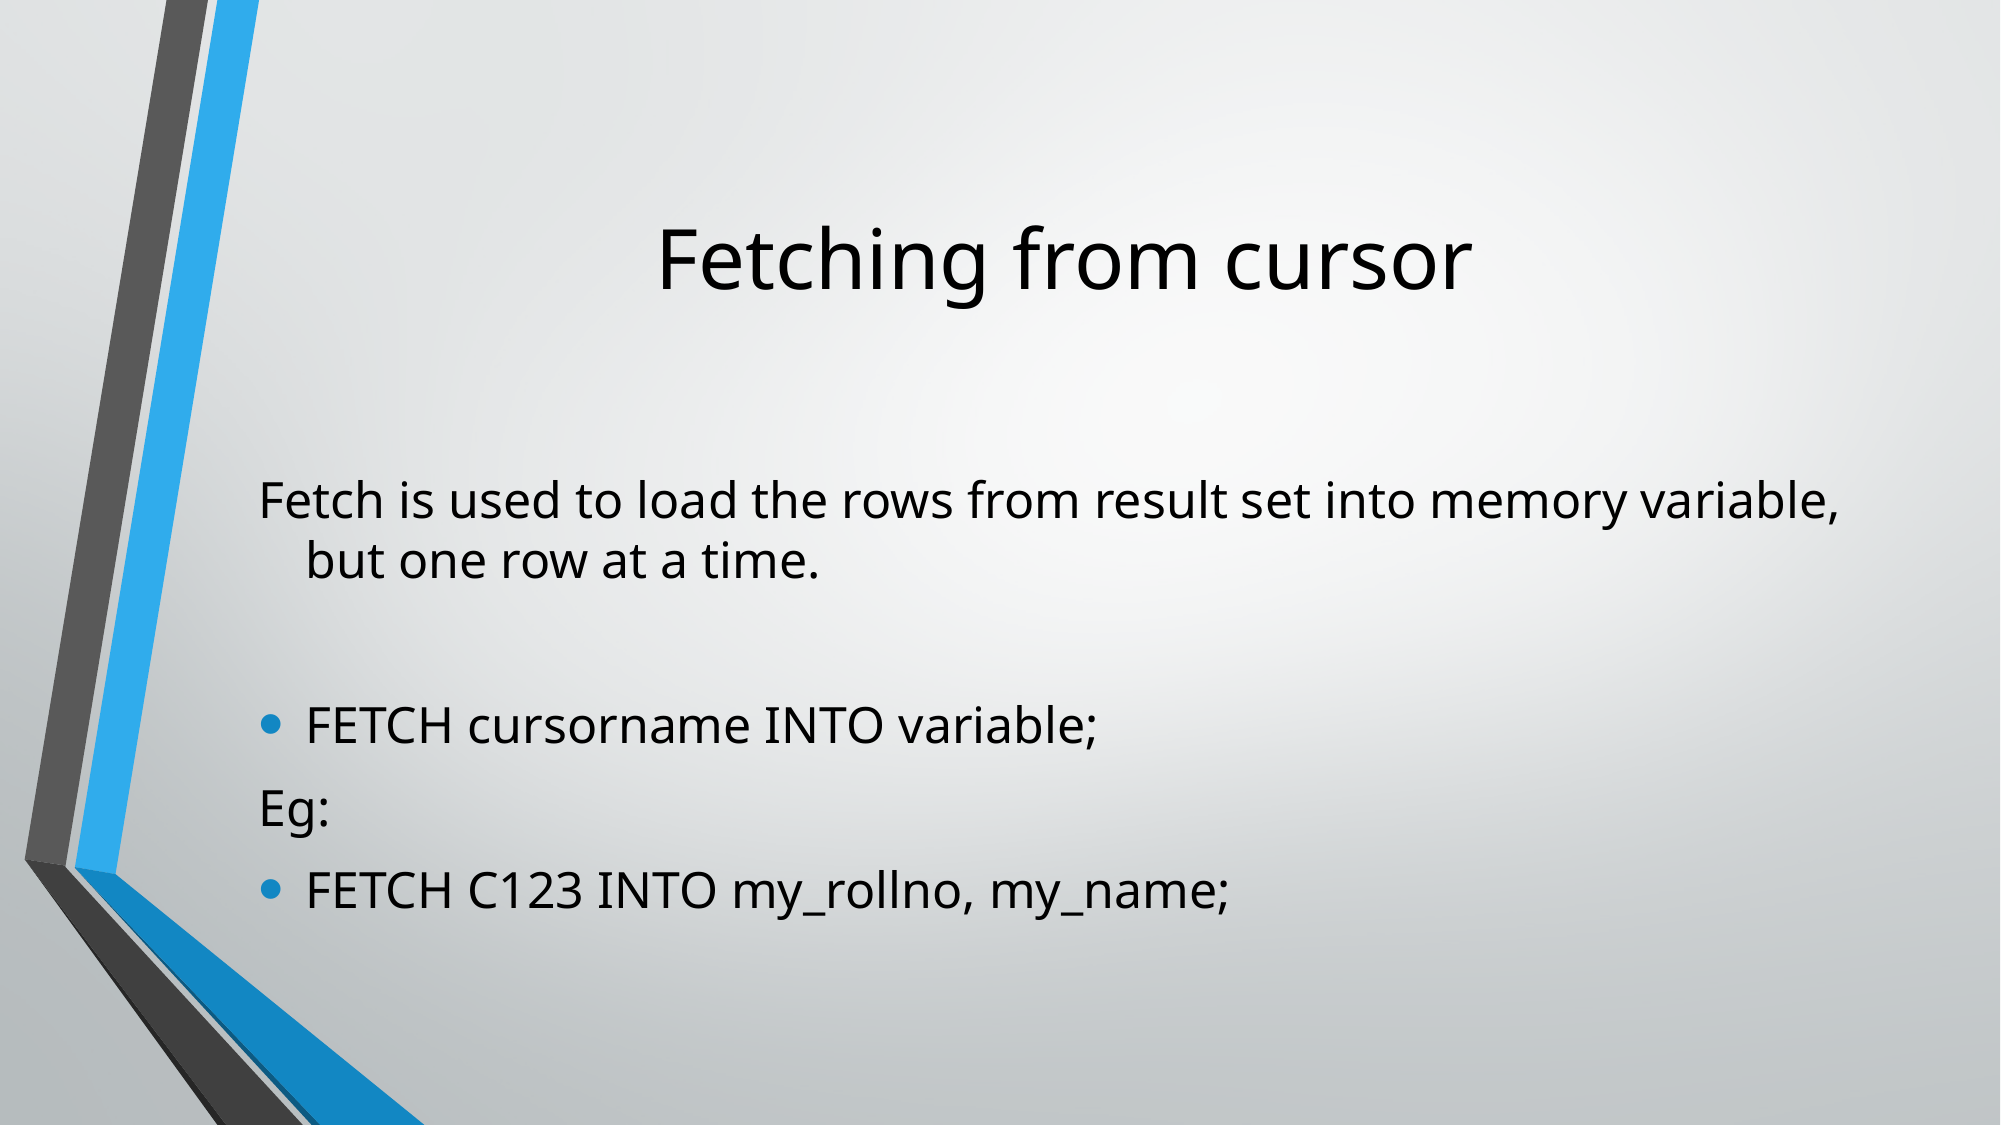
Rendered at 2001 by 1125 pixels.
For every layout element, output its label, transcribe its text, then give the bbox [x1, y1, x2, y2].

title Fetching from cursor [243, 112, 1887, 400]
list Fetch is used to load the rows from result set into memory variable, but one row at a time. FETCH cursorname INTO variable; Eg: FETCH C123 INTO my_rollno, my_name; [243, 437, 1887, 950]
